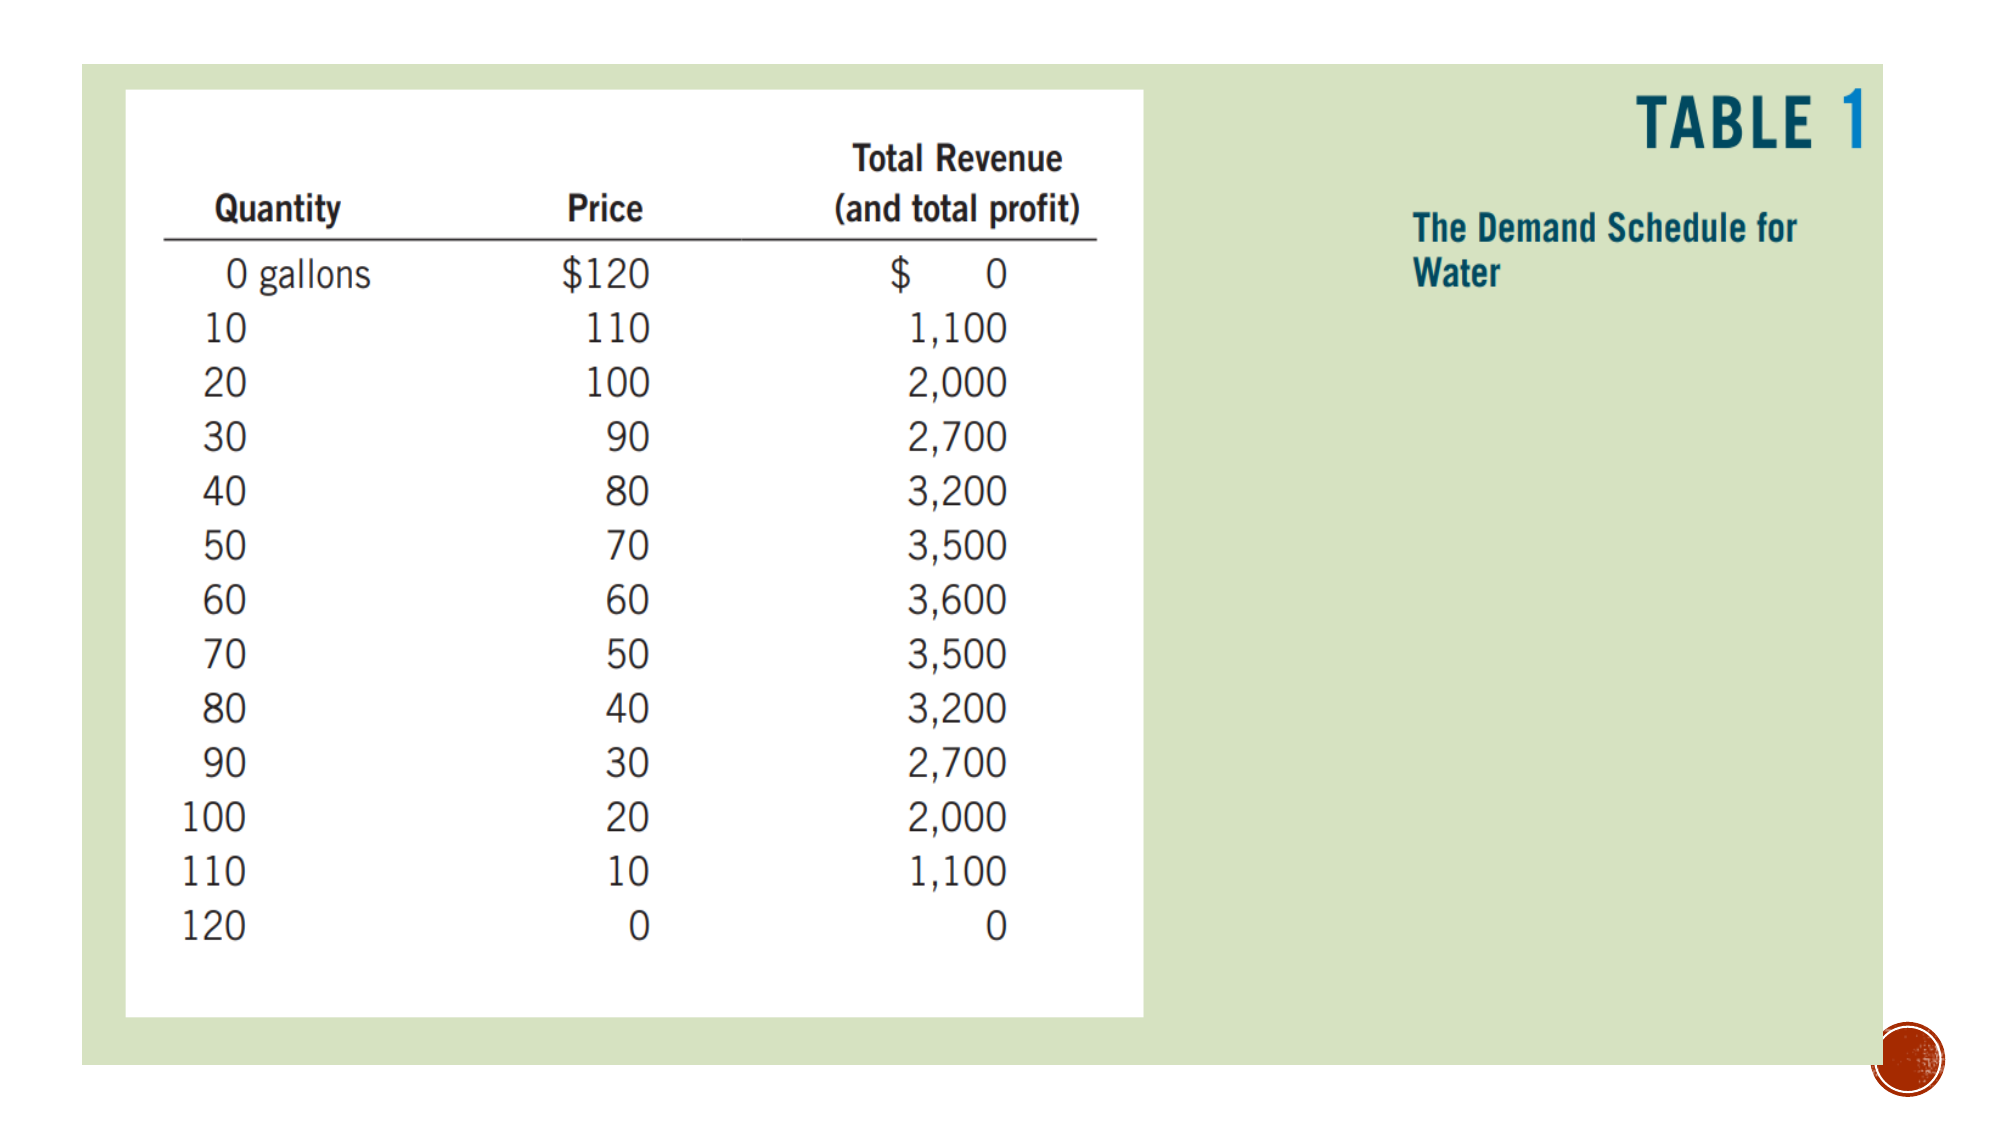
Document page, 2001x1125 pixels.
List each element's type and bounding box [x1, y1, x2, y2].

picture [82, 64, 1883, 1065]
